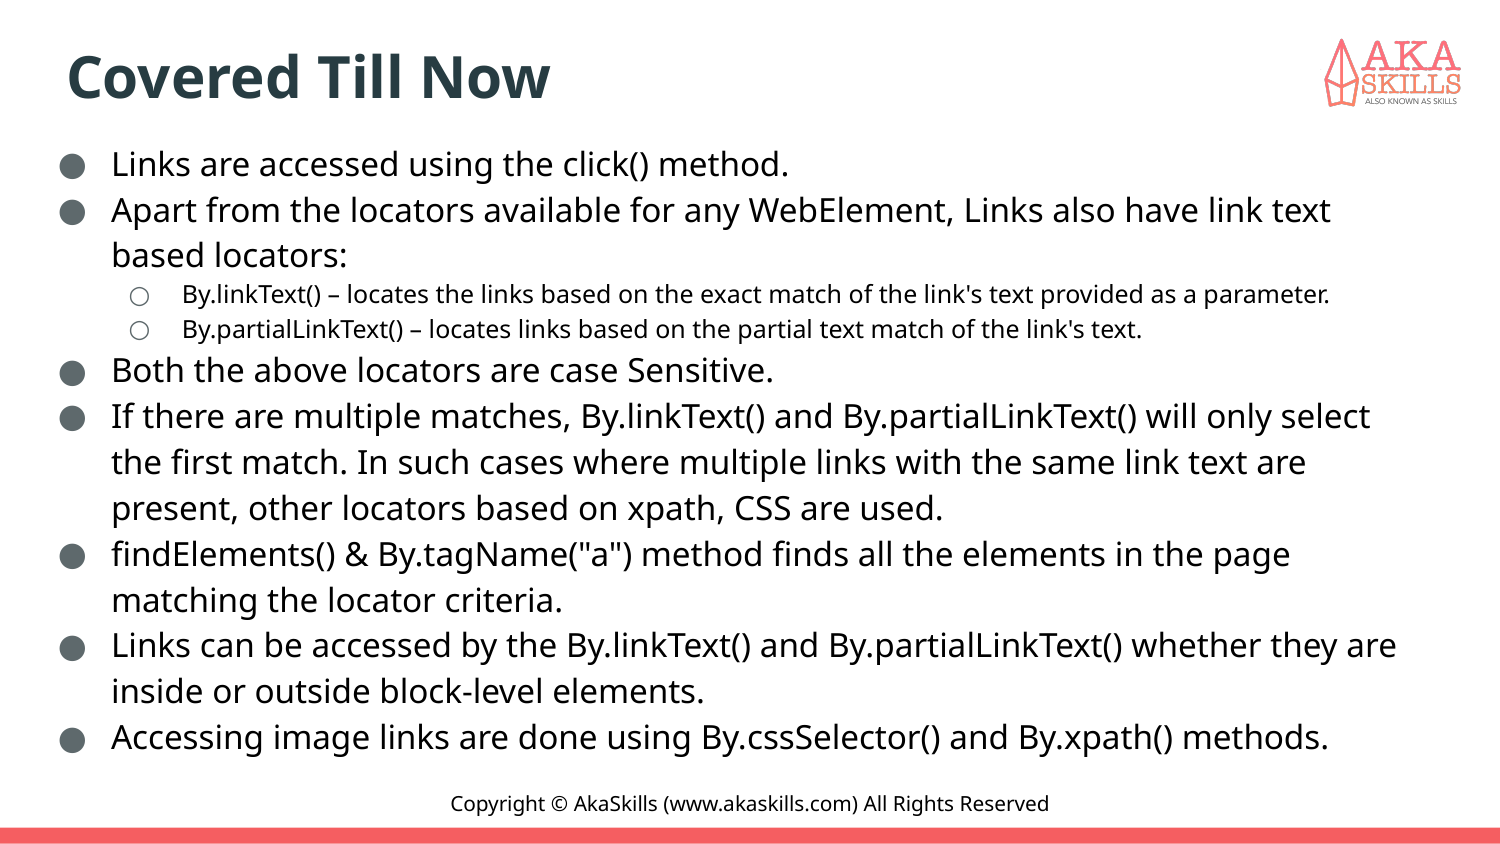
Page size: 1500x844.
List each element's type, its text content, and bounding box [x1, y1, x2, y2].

title Covered Till Now [51, 24, 1449, 122]
picture [1449, 33, 1469, 114]
list Links are accessed using the click() method. Apart from the locators available for any WebElement, Links also have link text based locators: By.linkText() – locates the links based on the exact match of the link's text provided as a parameter. By.partialLinkText() – locates links based on the partial text match of the link's text. Both the above locators are case Sensitive. If there are multiple matches, By.linkText() and By.partialLinkText() will only select the first match. In such cases where multiple links with the same link text are present, other locators based on xpath, CSS are used. findElements() & By.tagName("a") method finds all the elements in the page matching the locator criteria. Links can be accessed by the By.linkText() and By.partialLinkText() whether they are inside or outside block-level elements. Accessing image links are done using By.cssSelector() and By.xpath() methods. [25, 121, 1423, 756]
